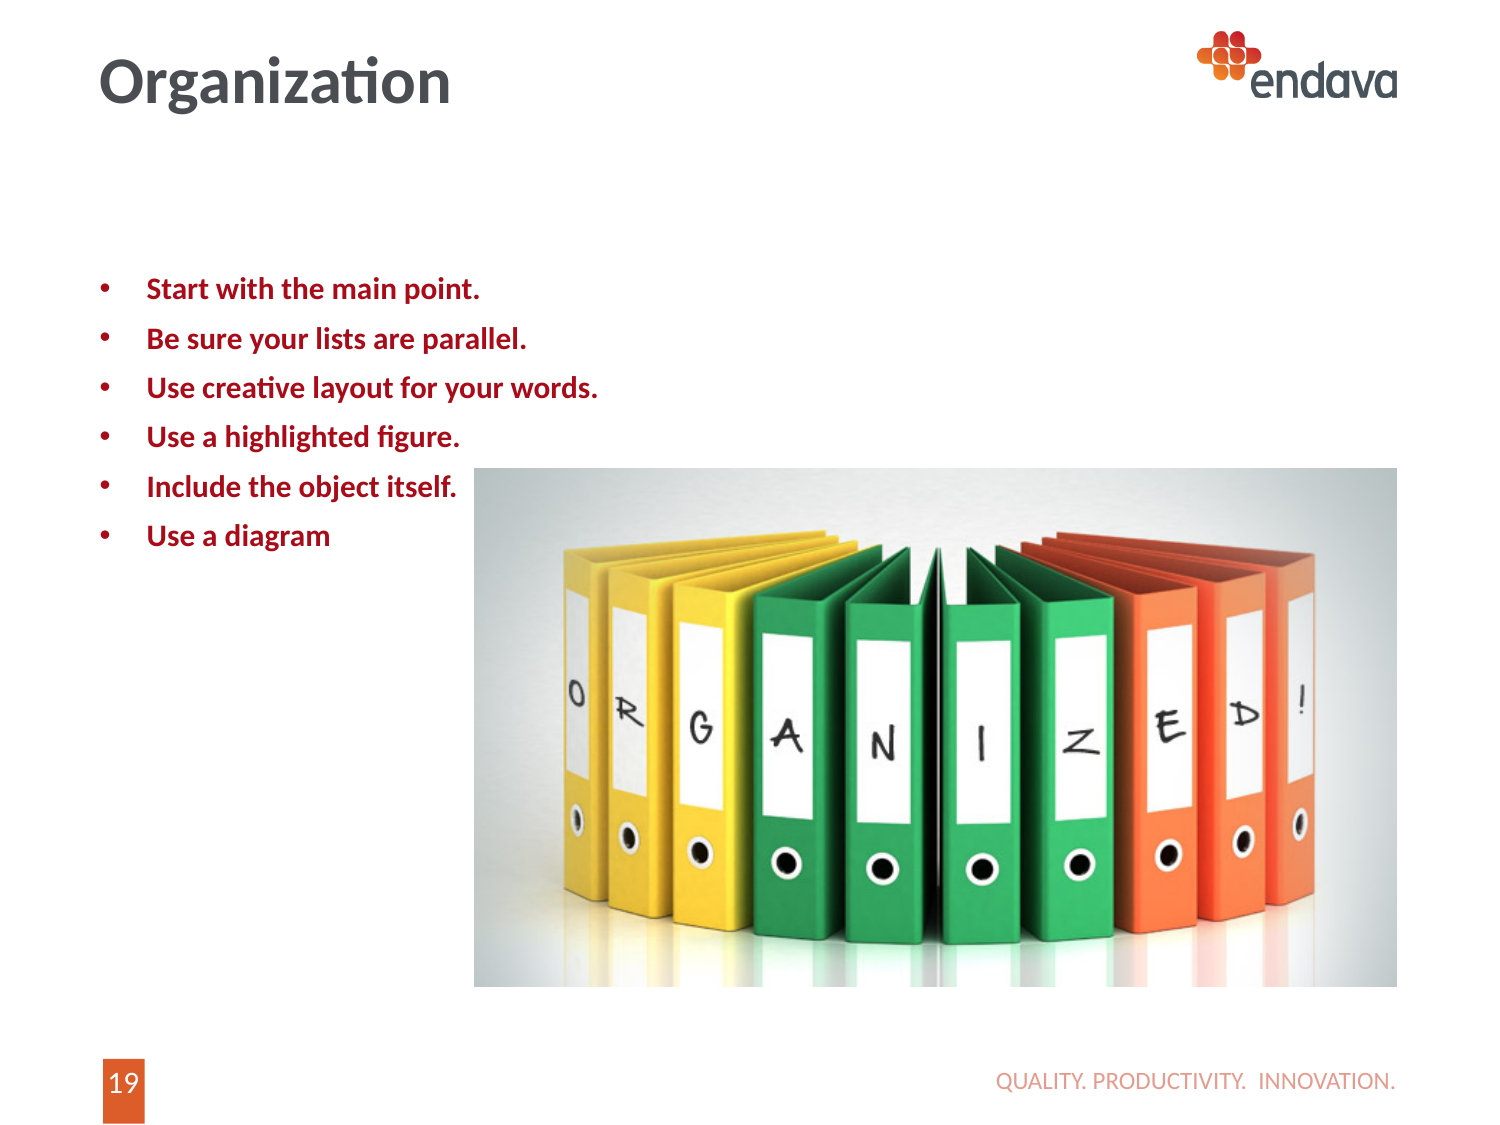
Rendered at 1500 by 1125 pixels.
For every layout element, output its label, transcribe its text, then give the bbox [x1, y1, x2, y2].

picture [1197, 31, 1397, 98]
slide_number QUALITY. PRODUCTIVITY. INNOVATION. [939, 1049, 1397, 1110]
list Start with the main point. Be sure your lists are parallel. Use creative layout for your words. Use a highlighted figure. Include the object itself. Use a diagram [99, 265, 1397, 987]
picture [474, 468, 1397, 988]
title Organization [99, 38, 1148, 218]
